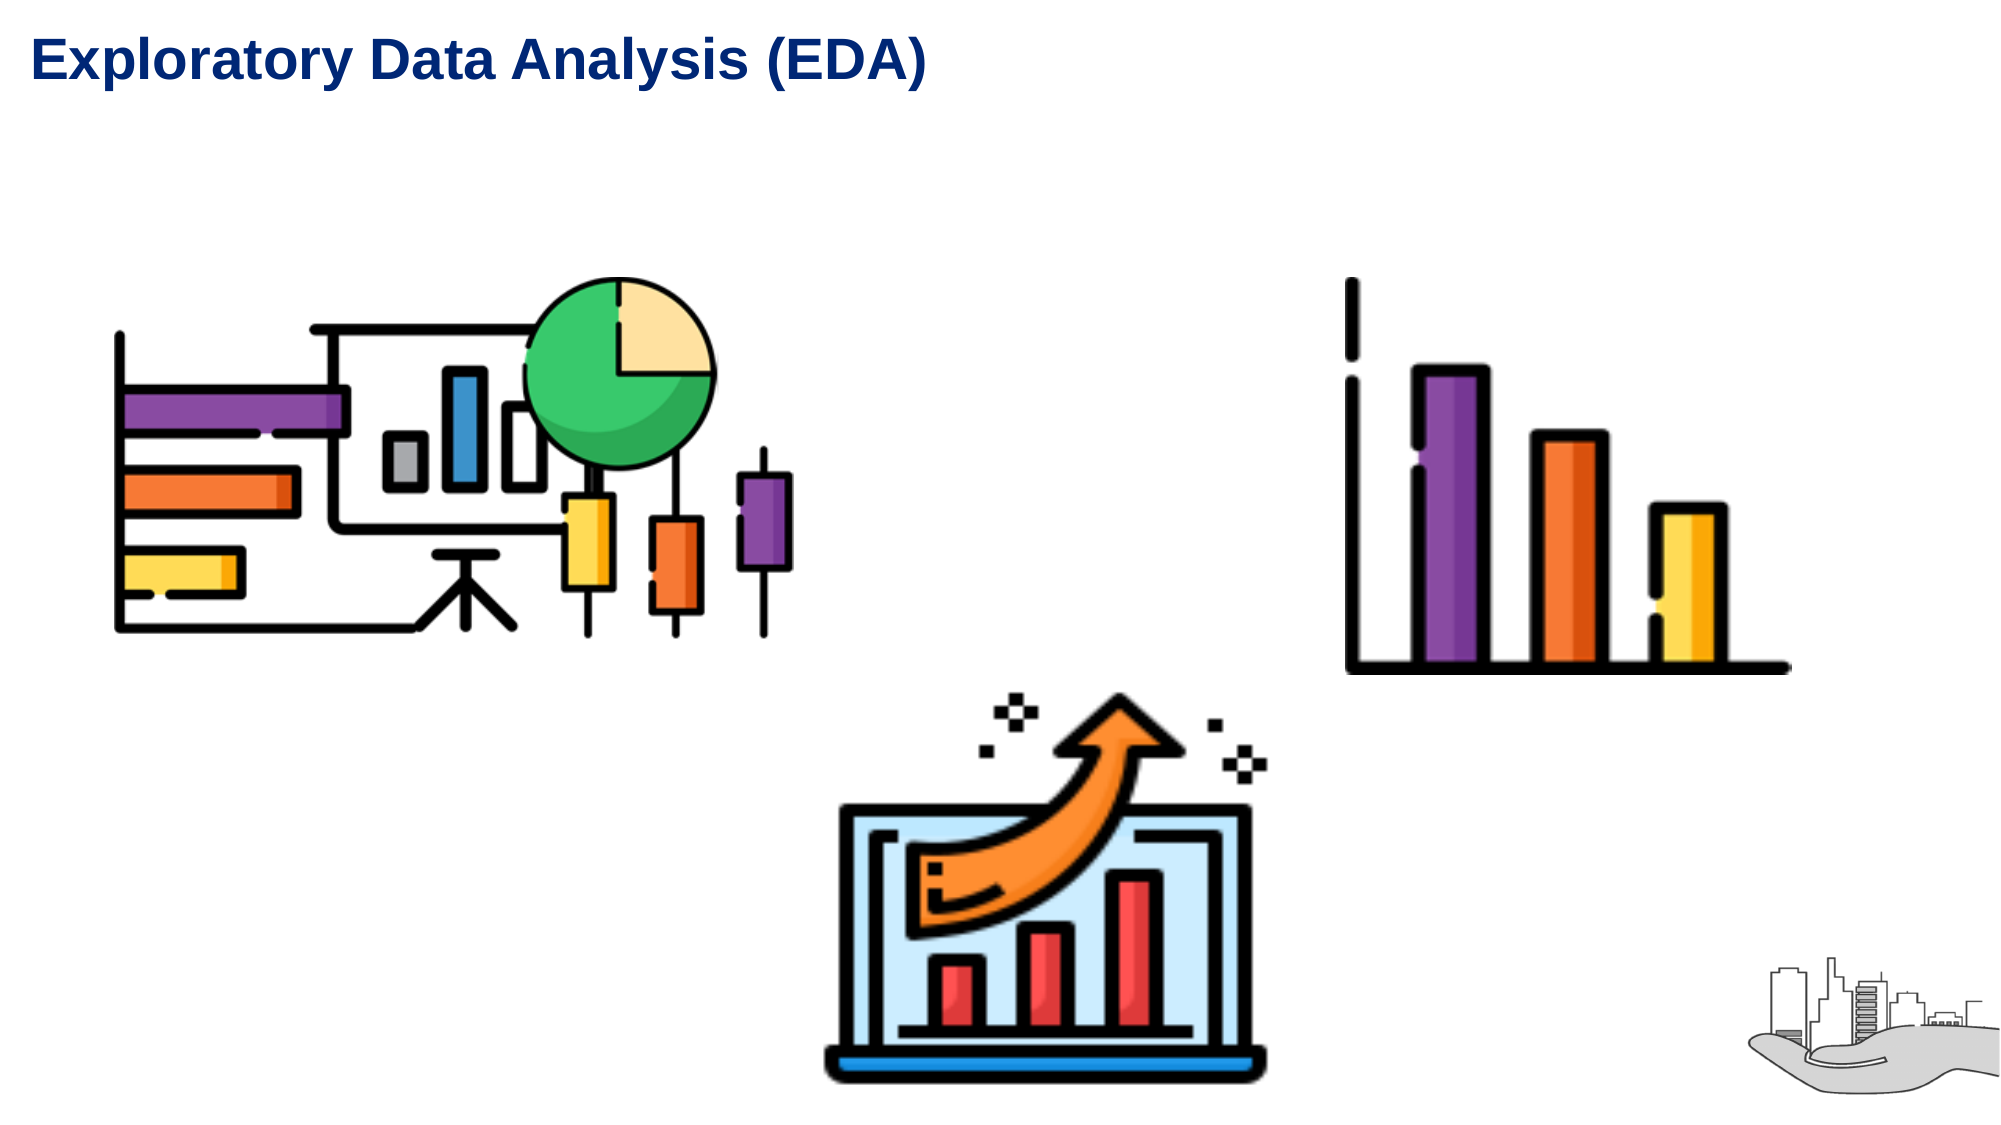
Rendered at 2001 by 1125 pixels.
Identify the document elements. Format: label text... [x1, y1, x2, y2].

picture [1684, 882, 2000, 1125]
picture [1345, 277, 1792, 675]
picture [811, 681, 1283, 1098]
picture [114, 277, 794, 659]
text_box Exploratory Data Analysis (EDA) [29, 21, 1425, 162]
